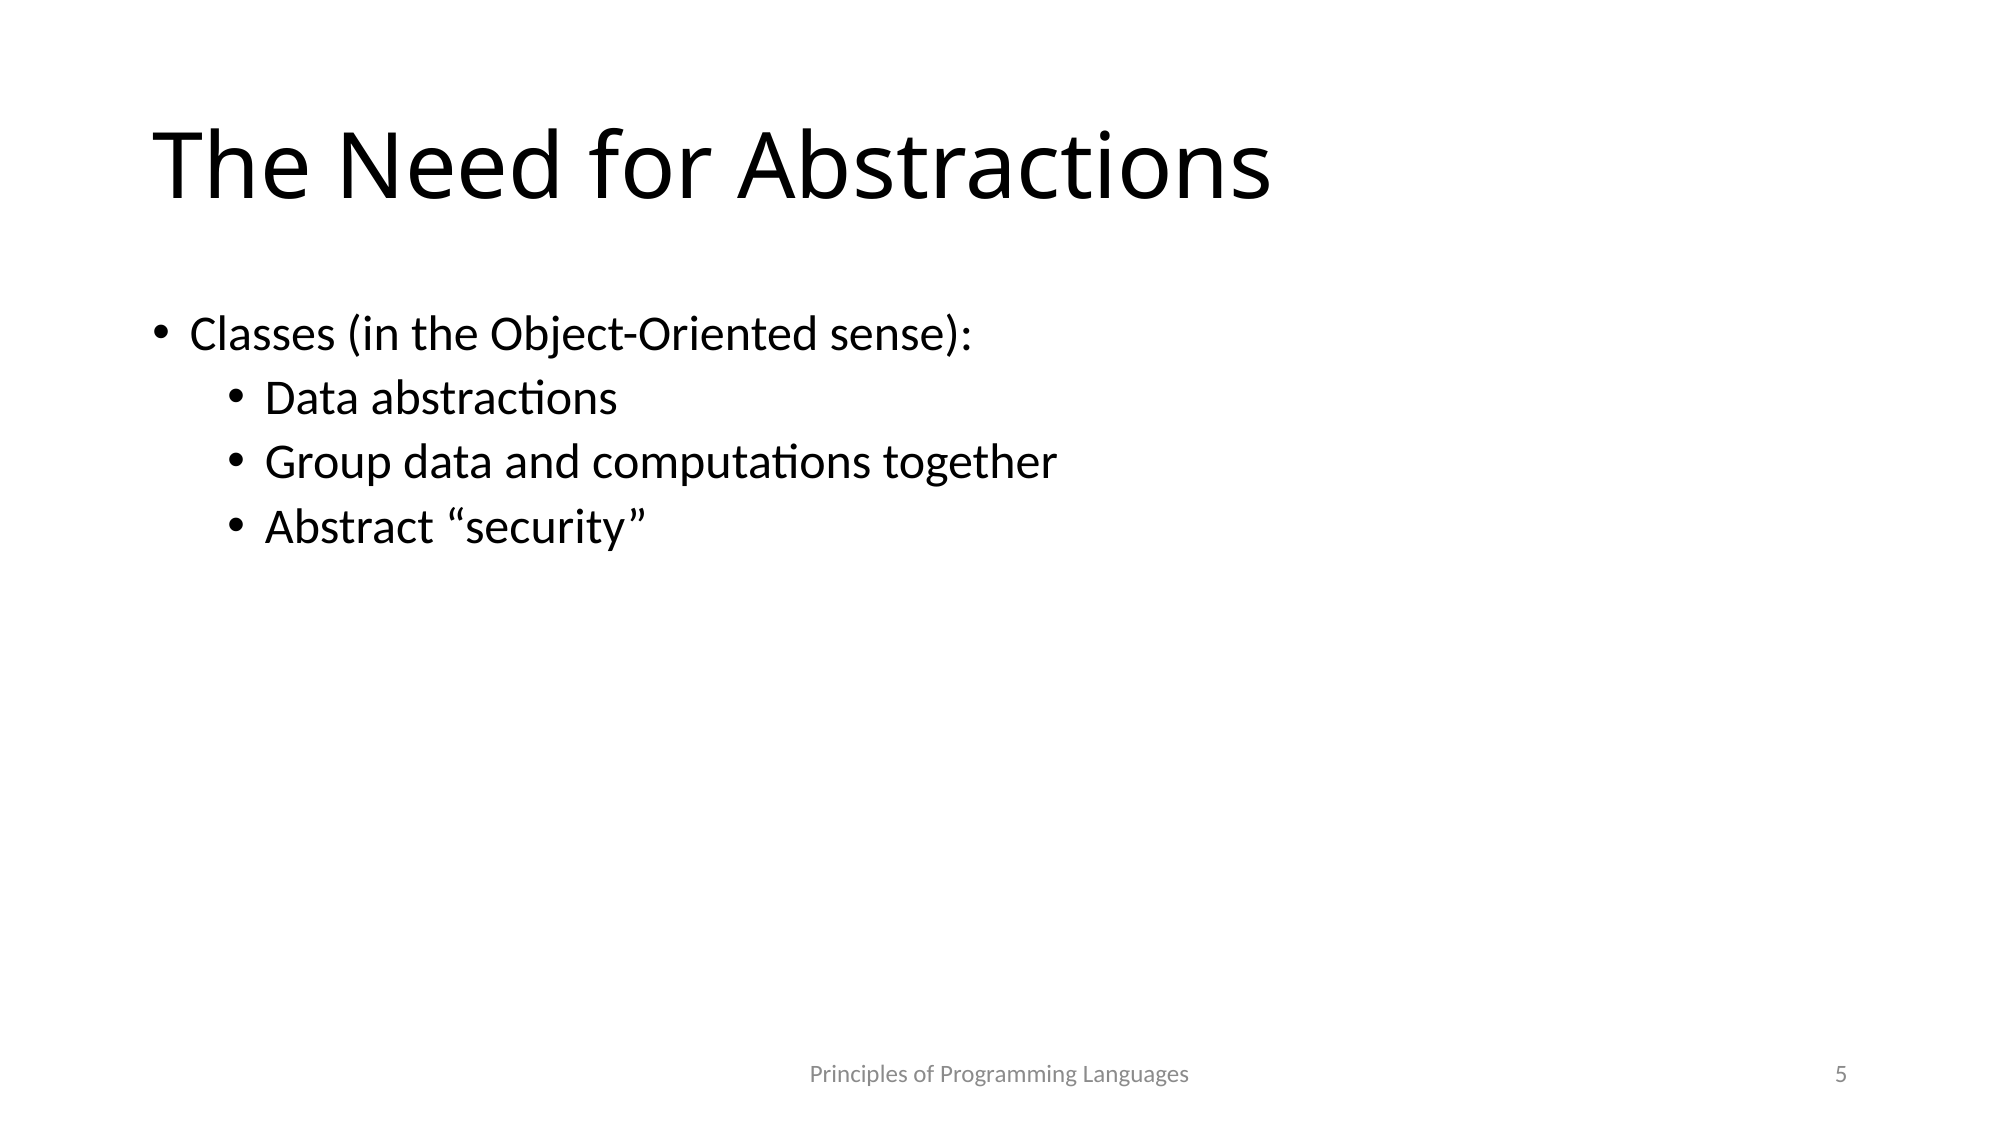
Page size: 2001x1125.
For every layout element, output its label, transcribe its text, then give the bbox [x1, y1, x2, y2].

title The Need for Abstractions [137, 59, 1863, 278]
list Classes (in the Object-Oriented sense): Data abstractions Group data and computations together Abstract “security” [137, 299, 1863, 1014]
footer Principles of Programming Languages [662, 1042, 1338, 1103]
slide_number 5 [1412, 1042, 1863, 1103]
